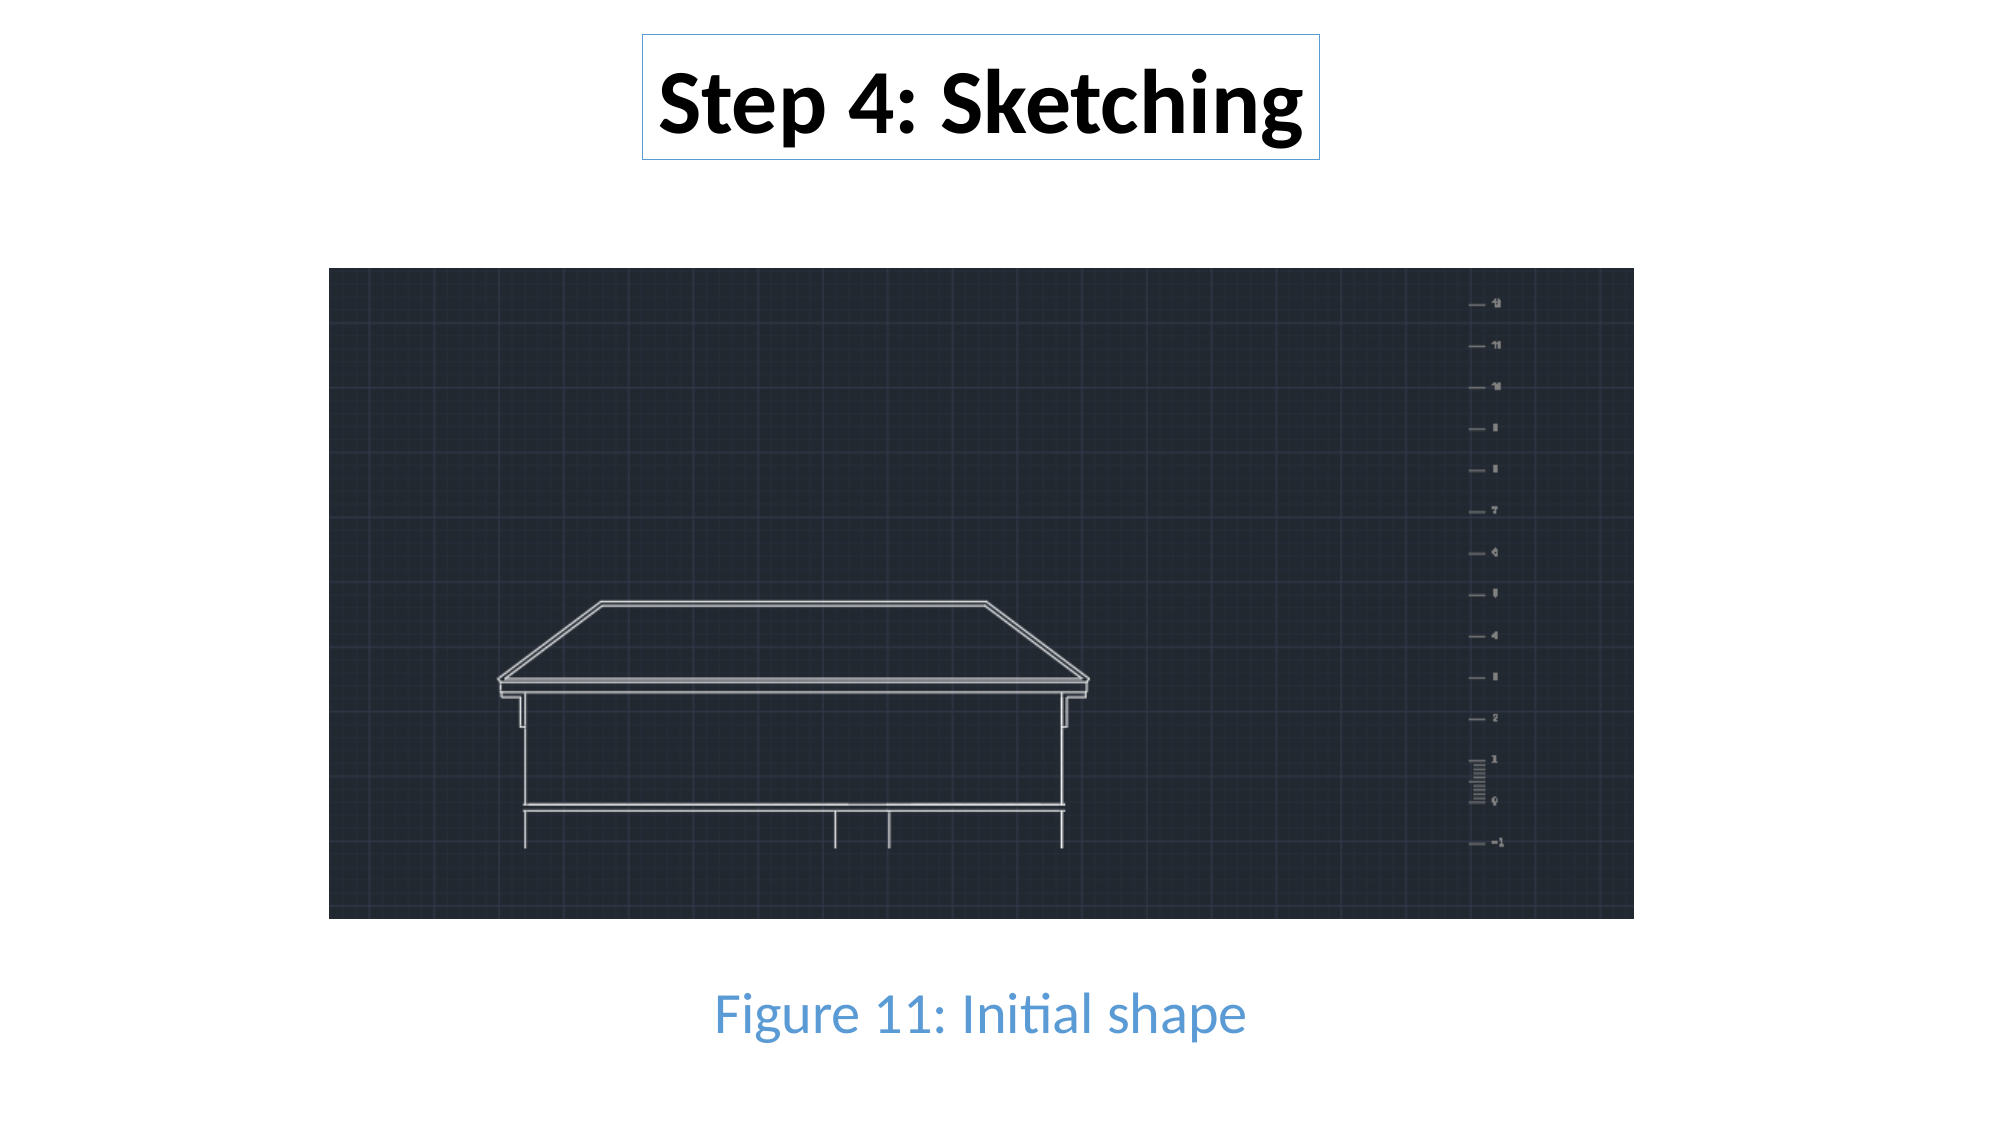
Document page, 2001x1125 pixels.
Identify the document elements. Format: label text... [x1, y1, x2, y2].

text_box Figure 11: Initial shape [699, 967, 1264, 1053]
text_box Step 4: Sketching [642, 34, 1320, 160]
picture [329, 268, 1634, 919]
